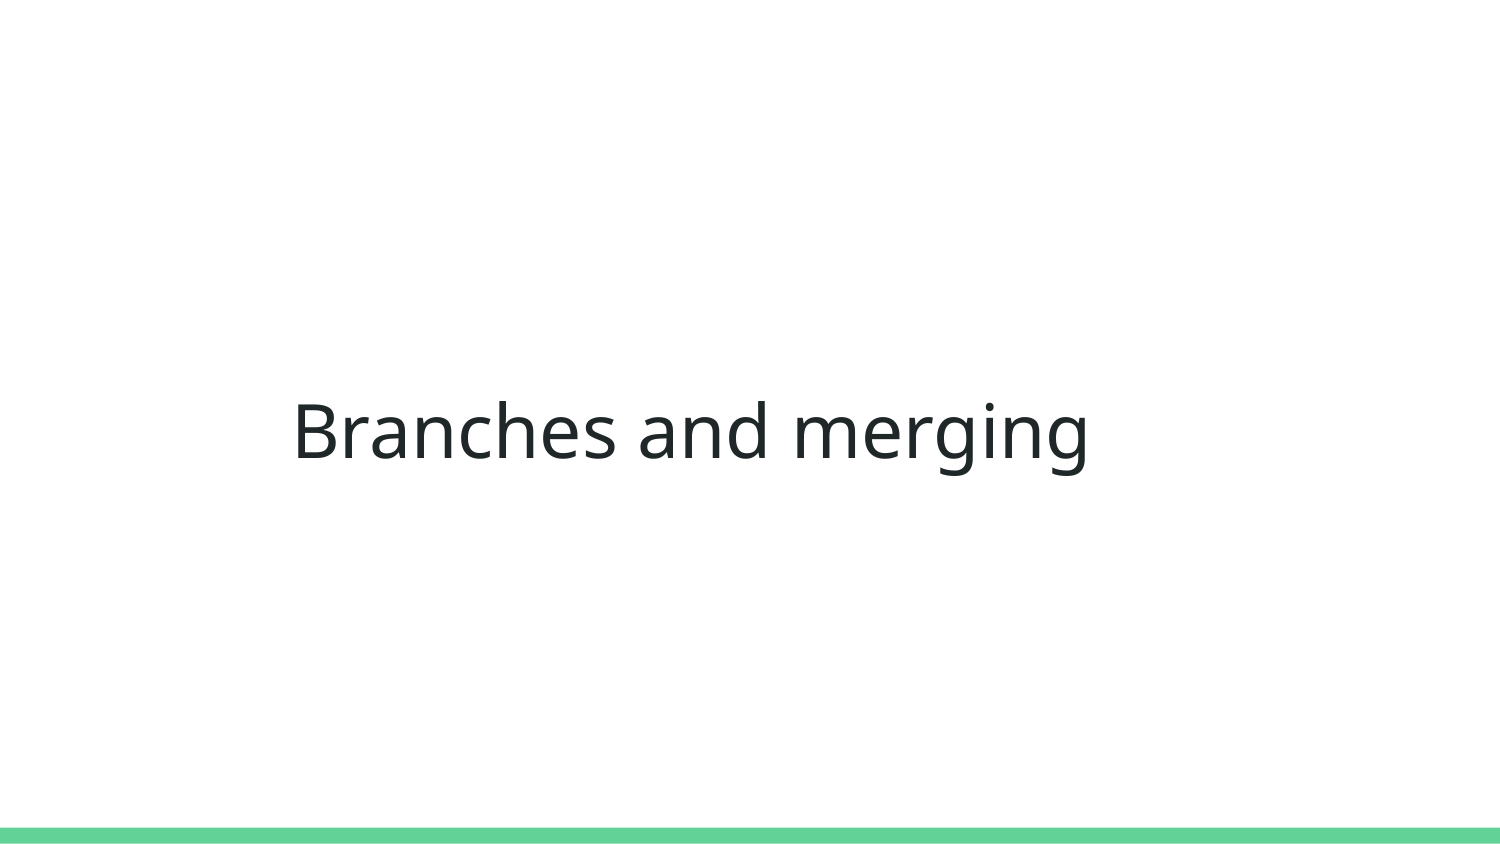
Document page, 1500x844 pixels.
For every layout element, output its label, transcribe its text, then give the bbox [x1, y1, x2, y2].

list Branches and merging [51, 189, 1449, 750]
